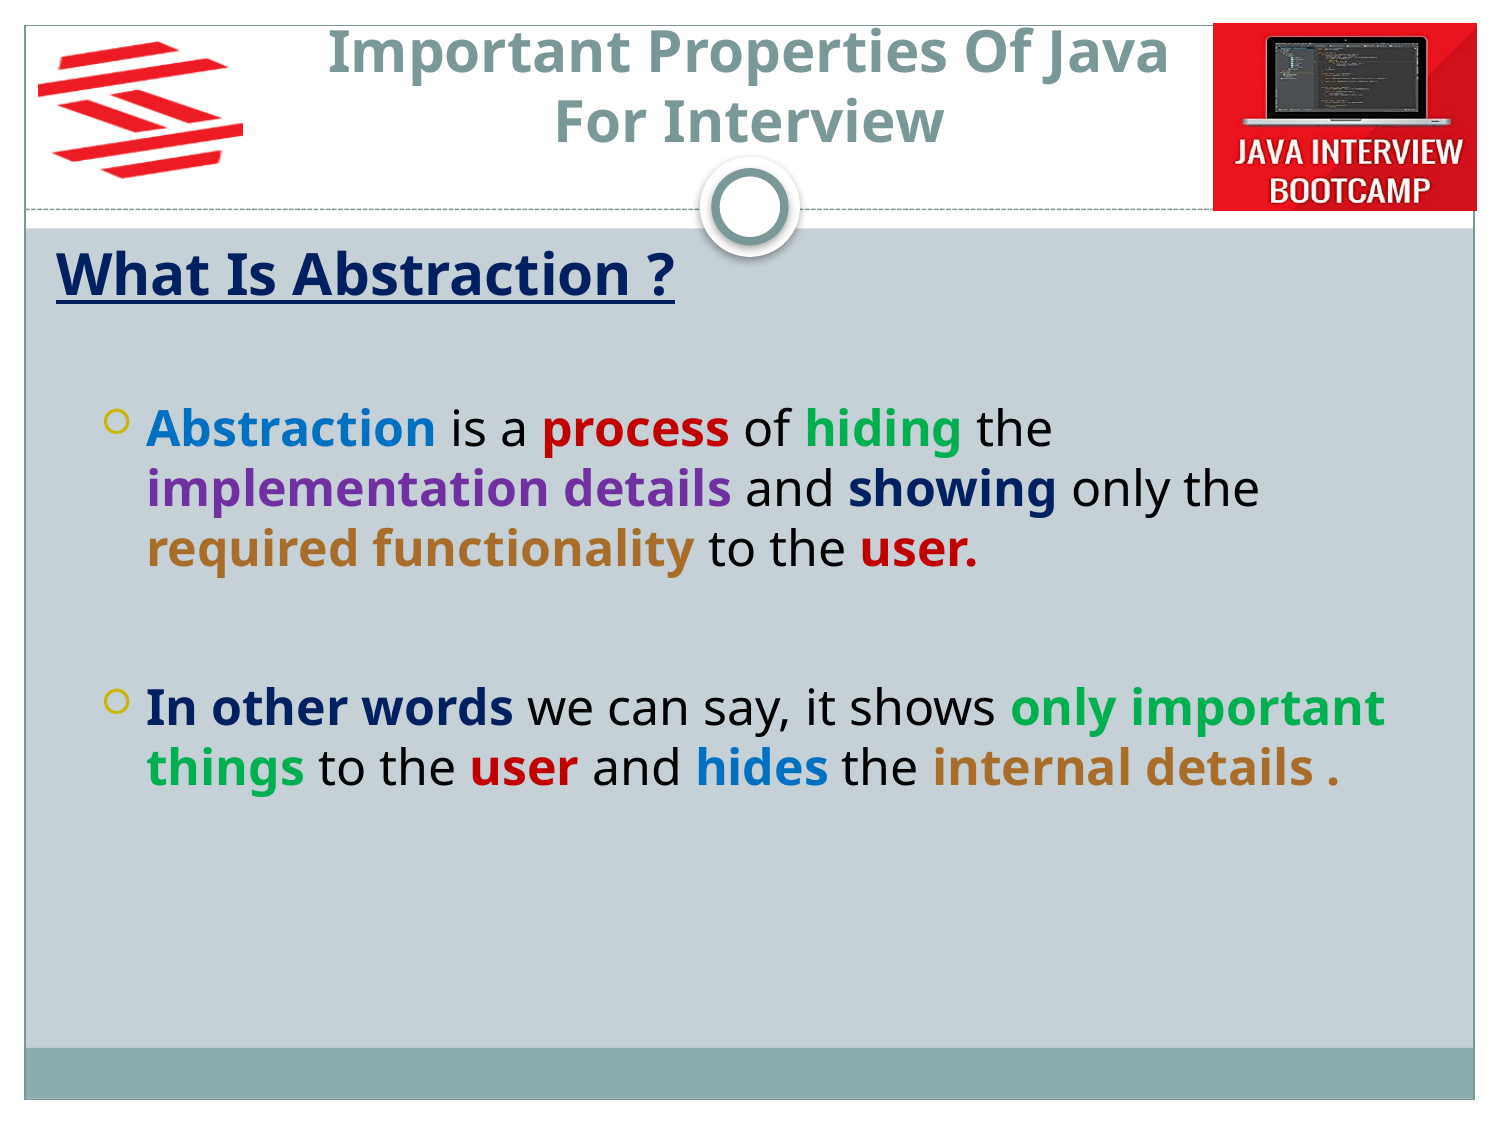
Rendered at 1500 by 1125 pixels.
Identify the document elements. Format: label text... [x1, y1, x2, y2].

picture [1213, 23, 1477, 212]
title Important Properties Of Java For Interview [237, 37, 1206, 162]
list What Is Abstraction ? Abstraction is a process of hiding the implementation details and showing only the required functionality to the user. In other words we can say, it shows only important things to the user and hides the internal details . [41, 243, 1471, 1125]
picture [37, 40, 243, 185]
